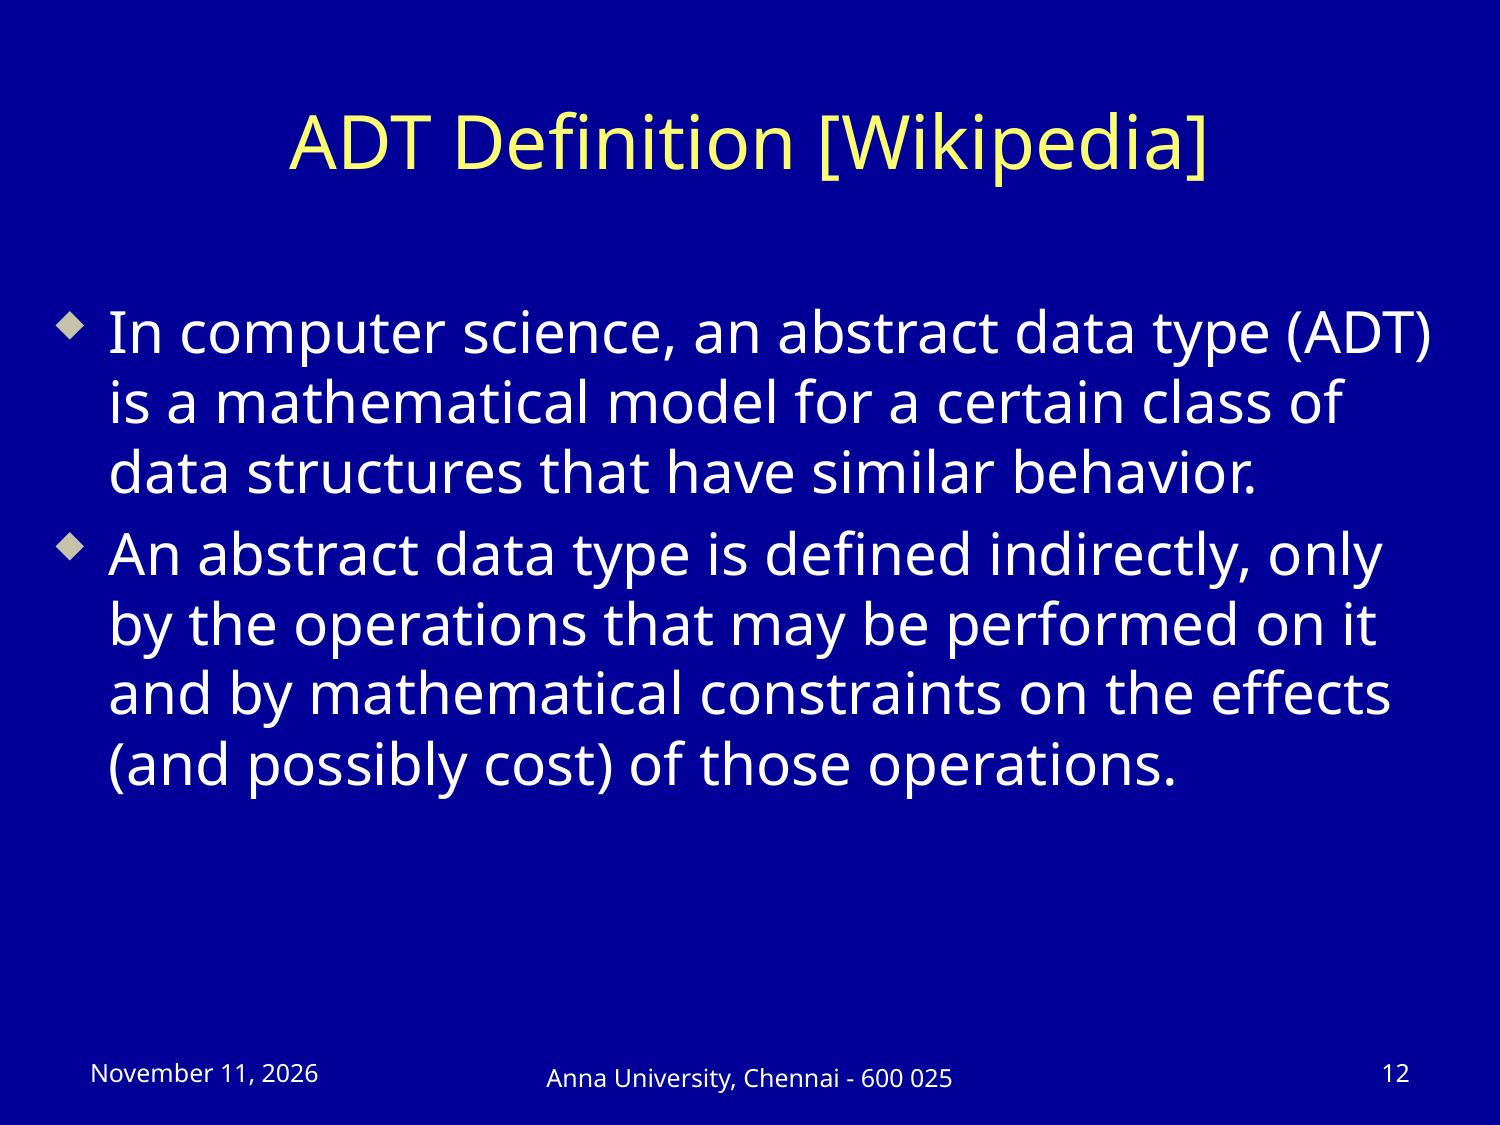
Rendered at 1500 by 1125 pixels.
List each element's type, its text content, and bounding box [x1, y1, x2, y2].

footer Anna University, Chennai - 600 025 [487, 1024, 1013, 1101]
title ADT Definition [Wikipedia] [37, 45, 1463, 233]
slide_number 12 [1074, 1023, 1426, 1100]
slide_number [74, 1023, 426, 1100]
list In computer science, an abstract data type (ADT) is a mathematical model for a certain class of data structures that have similar behavior. An abstract data type is defined indirectly, only by the operations that may be performed on it and by mathematical constraints on the effects (and possibly cost) of those operations. [37, 287, 1463, 963]
